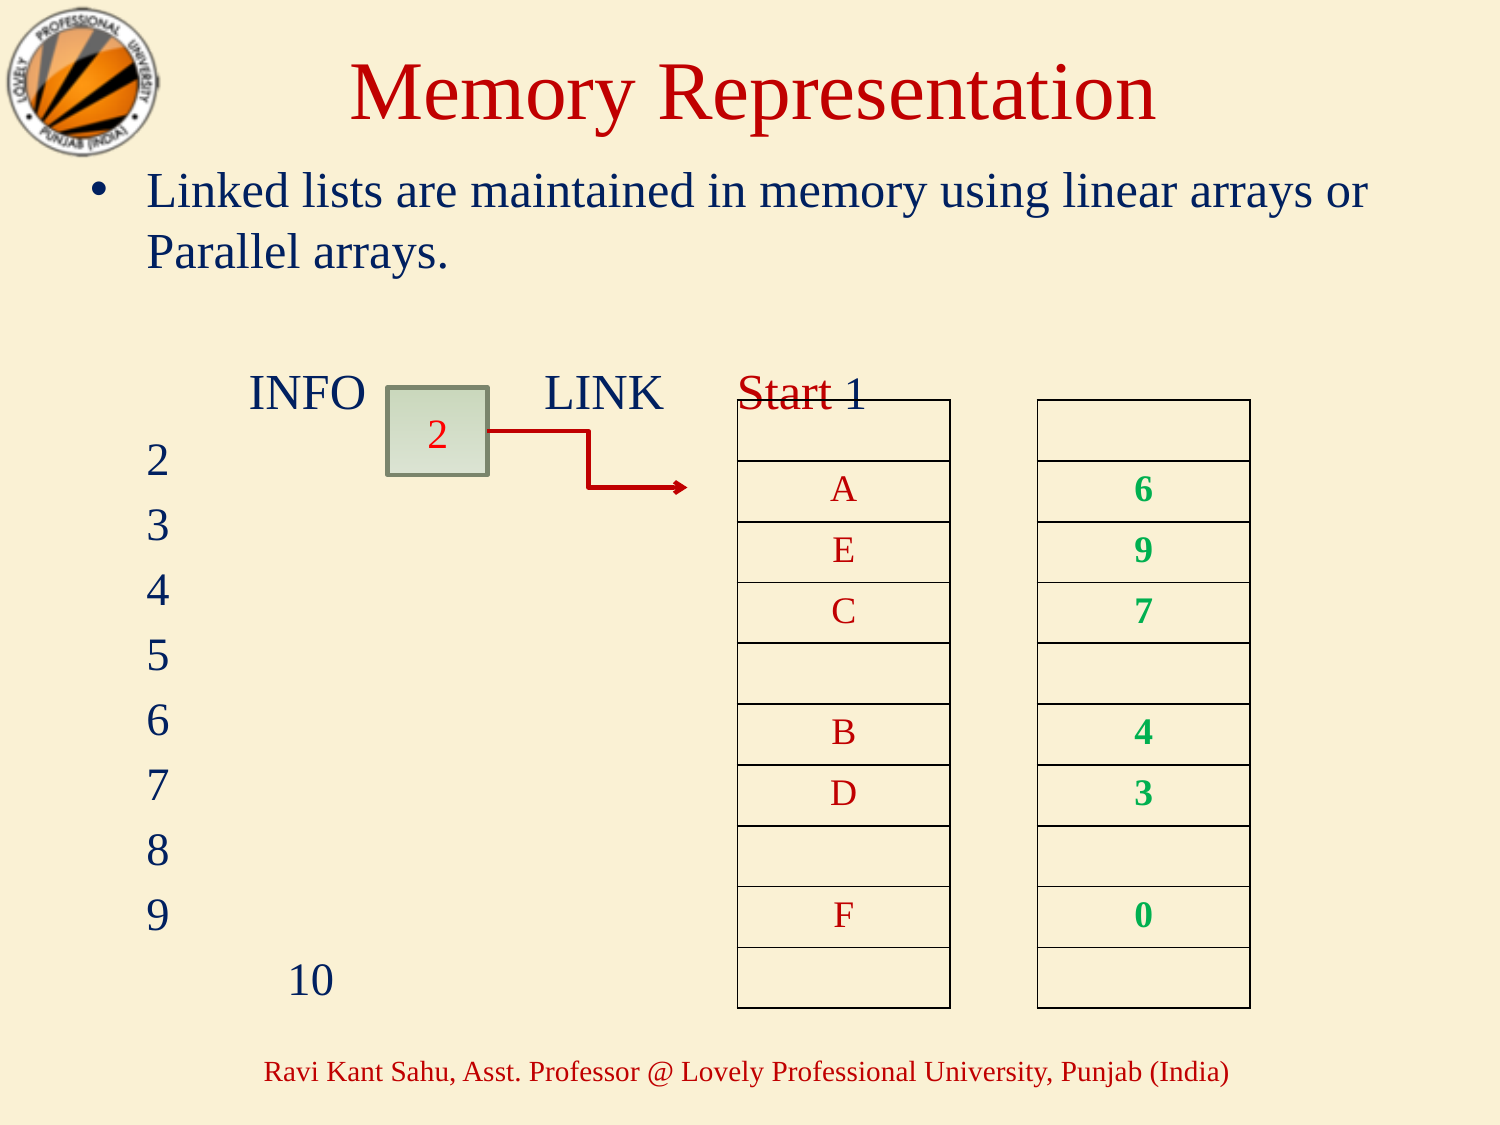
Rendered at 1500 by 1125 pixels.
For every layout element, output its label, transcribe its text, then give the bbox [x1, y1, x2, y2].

table_cell C [738, 583, 949, 642]
text_box [385, 385, 490, 477]
table_cell 9 [1038, 523, 1249, 582]
table_cell [738, 644, 949, 703]
table_cell A [738, 462, 949, 521]
table_header [1038, 401, 1249, 460]
table_cell [1038, 644, 1249, 703]
list Linked lists are maintained in memory using linear arrays or Parallel arrays. INFO LINK Start 1 2 3 4 5 6 7 8 9 10 [75, 149, 1450, 1025]
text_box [487, 431, 688, 488]
table_cell [738, 827, 949, 886]
table_cell 7 [1038, 583, 1249, 642]
table_header [738, 401, 949, 460]
table_cell 4 [1038, 705, 1249, 764]
text_box 2 [412, 399, 450, 465]
title Memory Representation [163, 0, 1425, 149]
table_cell D [738, 766, 949, 825]
footer Ravi Kant Sahu, Asst. Professor @ Lovely Professional University, Punjab (India) [125, 1040, 1370, 1100]
table_cell 6 [1038, 462, 1249, 521]
table_cell E [738, 523, 949, 582]
table_cell B [738, 705, 949, 764]
table_cell 0 [1038, 887, 1249, 947]
table_cell [738, 948, 949, 1007]
table_cell [1038, 827, 1249, 886]
table_cell 3 [1038, 766, 1249, 825]
table_cell F [738, 887, 949, 947]
picture [0, 0, 163, 163]
table_cell [1038, 948, 1249, 1007]
